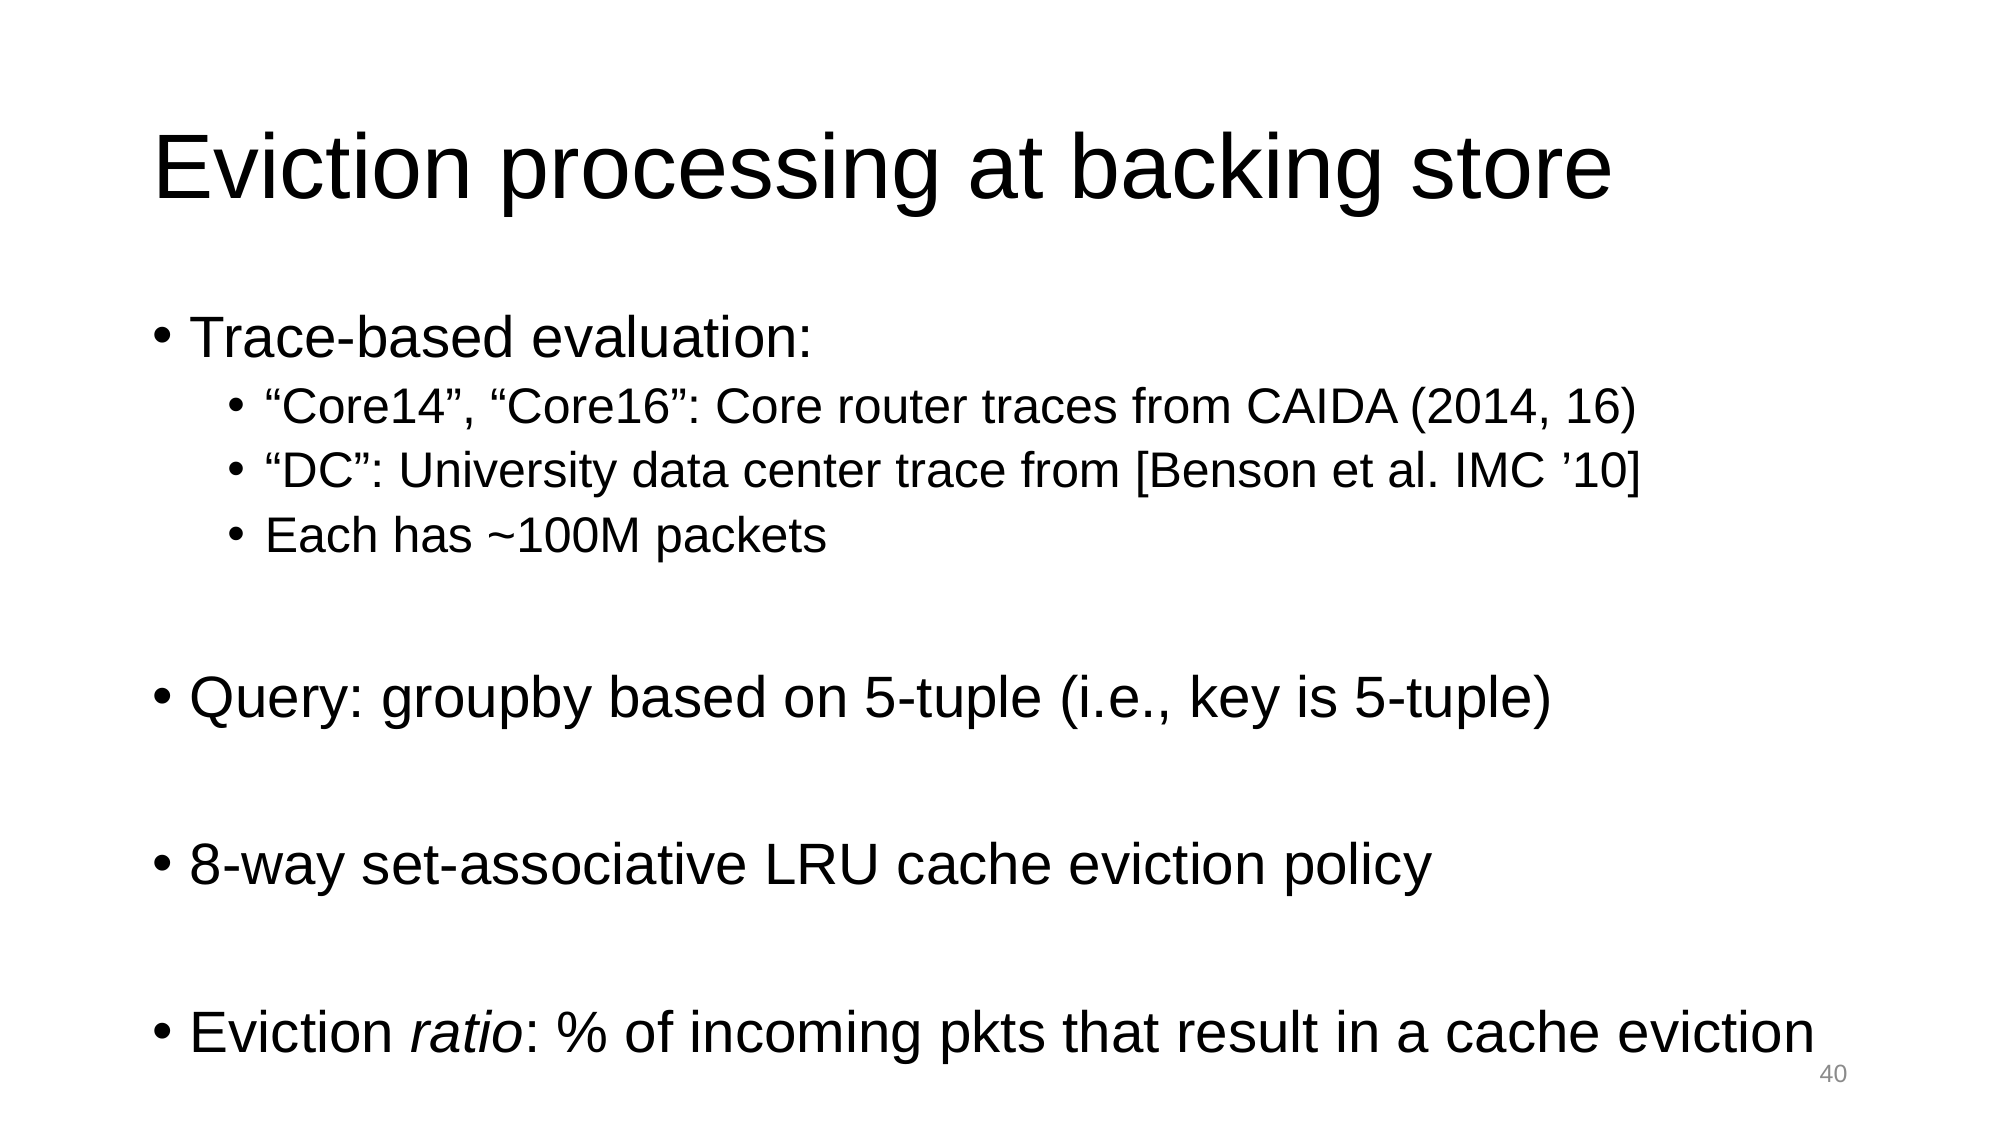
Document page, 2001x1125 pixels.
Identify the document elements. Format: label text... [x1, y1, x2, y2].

title Eviction processing at backing store [137, 59, 1863, 278]
slide_number 40 [1412, 1042, 1863, 1103]
list Trace-based evaluation: “Core14”, “Core16”: Core router traces from CAIDA (2014, 16) “DC”: University data center trace from [Benson et al. IMC ’10] Each has ~100M packets Query: groupby based on 5-tuple (i.e., key is 5-tuple) 8-way set-associative LRU cache eviction policy Eviction ratio: % of incoming pkts that result in a cache eviction [137, 299, 1934, 1103]
